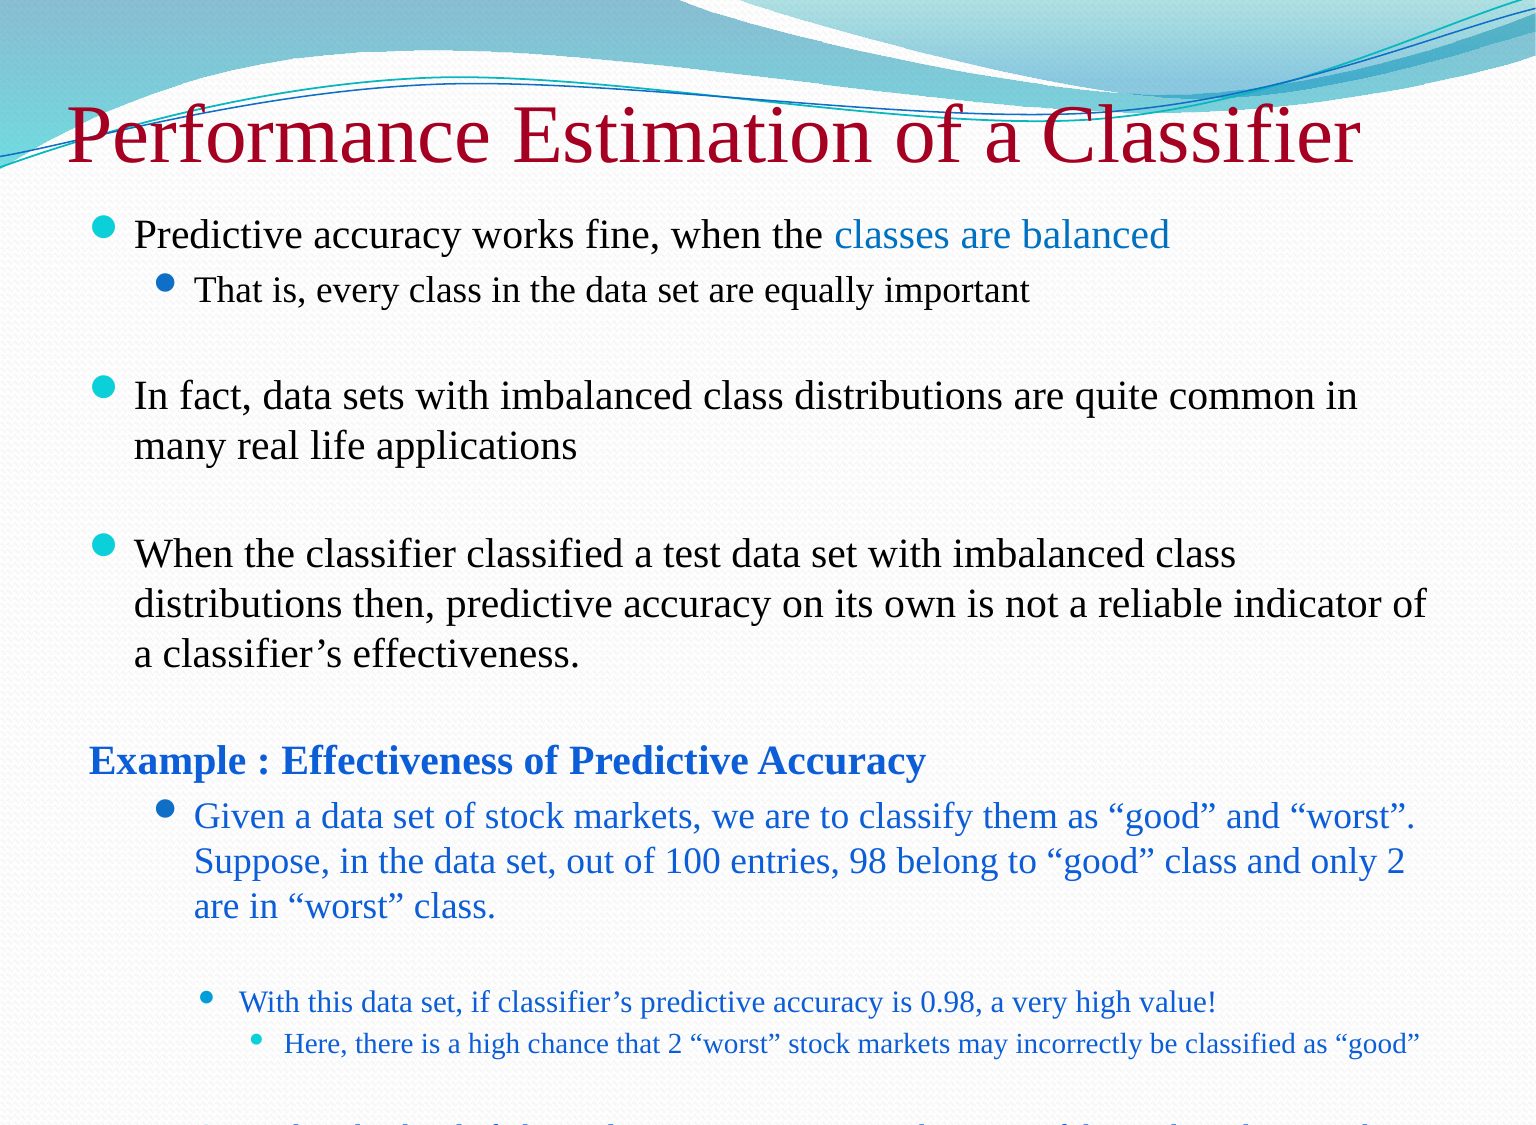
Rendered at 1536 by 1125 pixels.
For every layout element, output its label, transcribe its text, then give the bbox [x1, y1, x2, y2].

title Performance Estimation of a Classifier [66, 42, 1449, 180]
list Predictive accuracy works fine, when the classes are balanced That is, every class in the data set are equally important In fact, data sets with imbalanced class distributions are quite common in many real life applications When the classifier classified a test data set with imbalanced class distributions then, predictive accuracy on its own is not a reliable indicator of a classifier’s effectiveness. Example : Effectiveness of Predictive Accuracy Given a data set of stock markets, we are to classify them as “good” and “worst”. Suppose, in the data set, out of 100 entries, 98 belong to “good” class and only 2 are in “worst” class. With this data set, if classifier’s predictive accuracy is 0.98, a very high value! Here, there is a high chance that 2 “worst” stock markets may incorrectly be classified as “good” On the other hand, if the predictive accuracy is 0.02, then none of the stock markets may be classified as “good” [73, 199, 1469, 1066]
